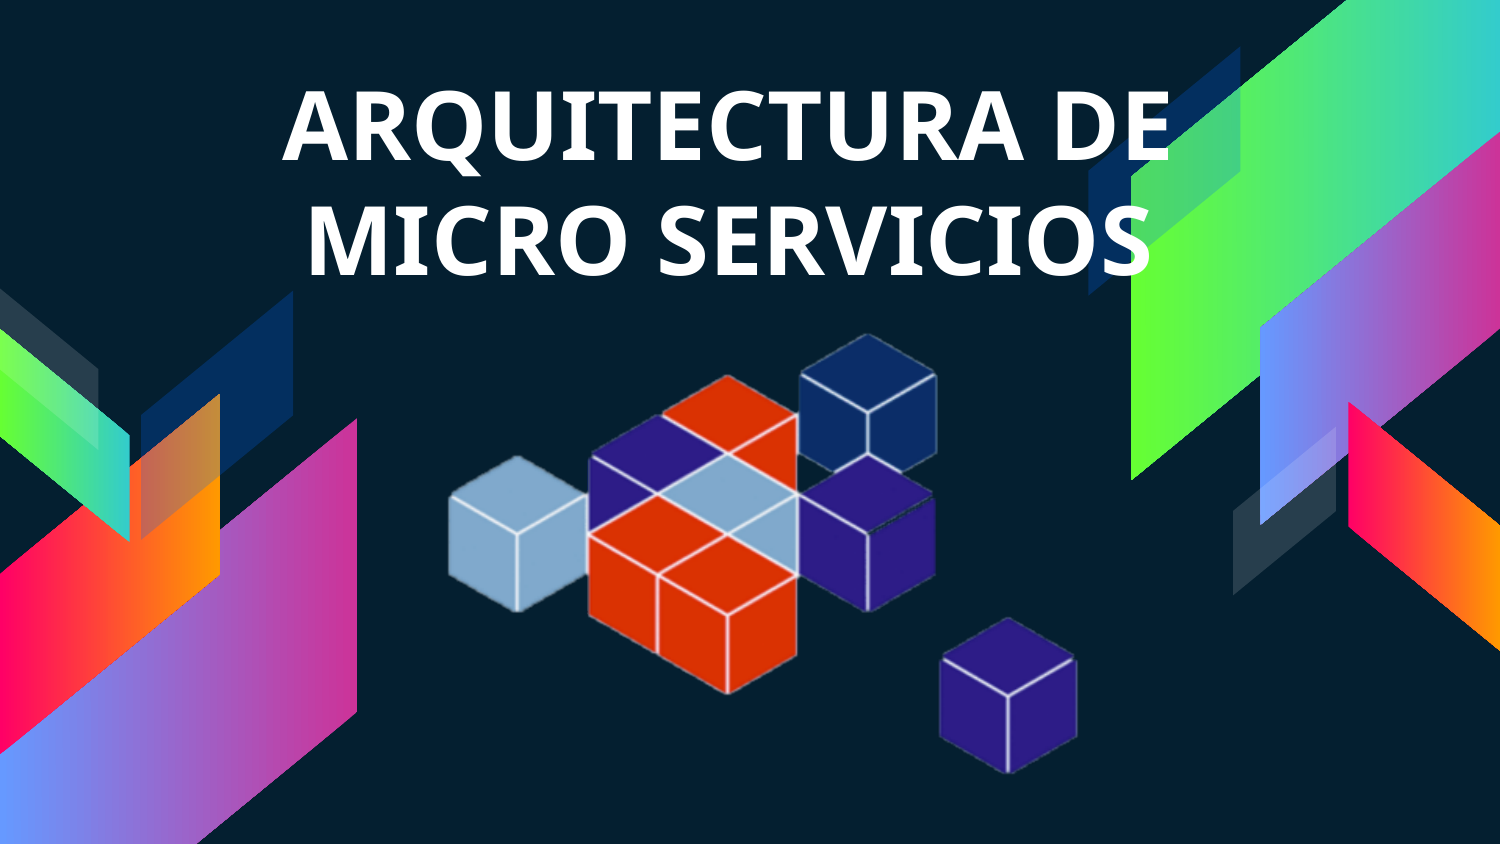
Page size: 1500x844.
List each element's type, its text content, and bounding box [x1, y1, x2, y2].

picture [397, 294, 1134, 818]
title ARQUITECTURA DE MICRO SERVICIOS [240, 84, 1216, 275]
